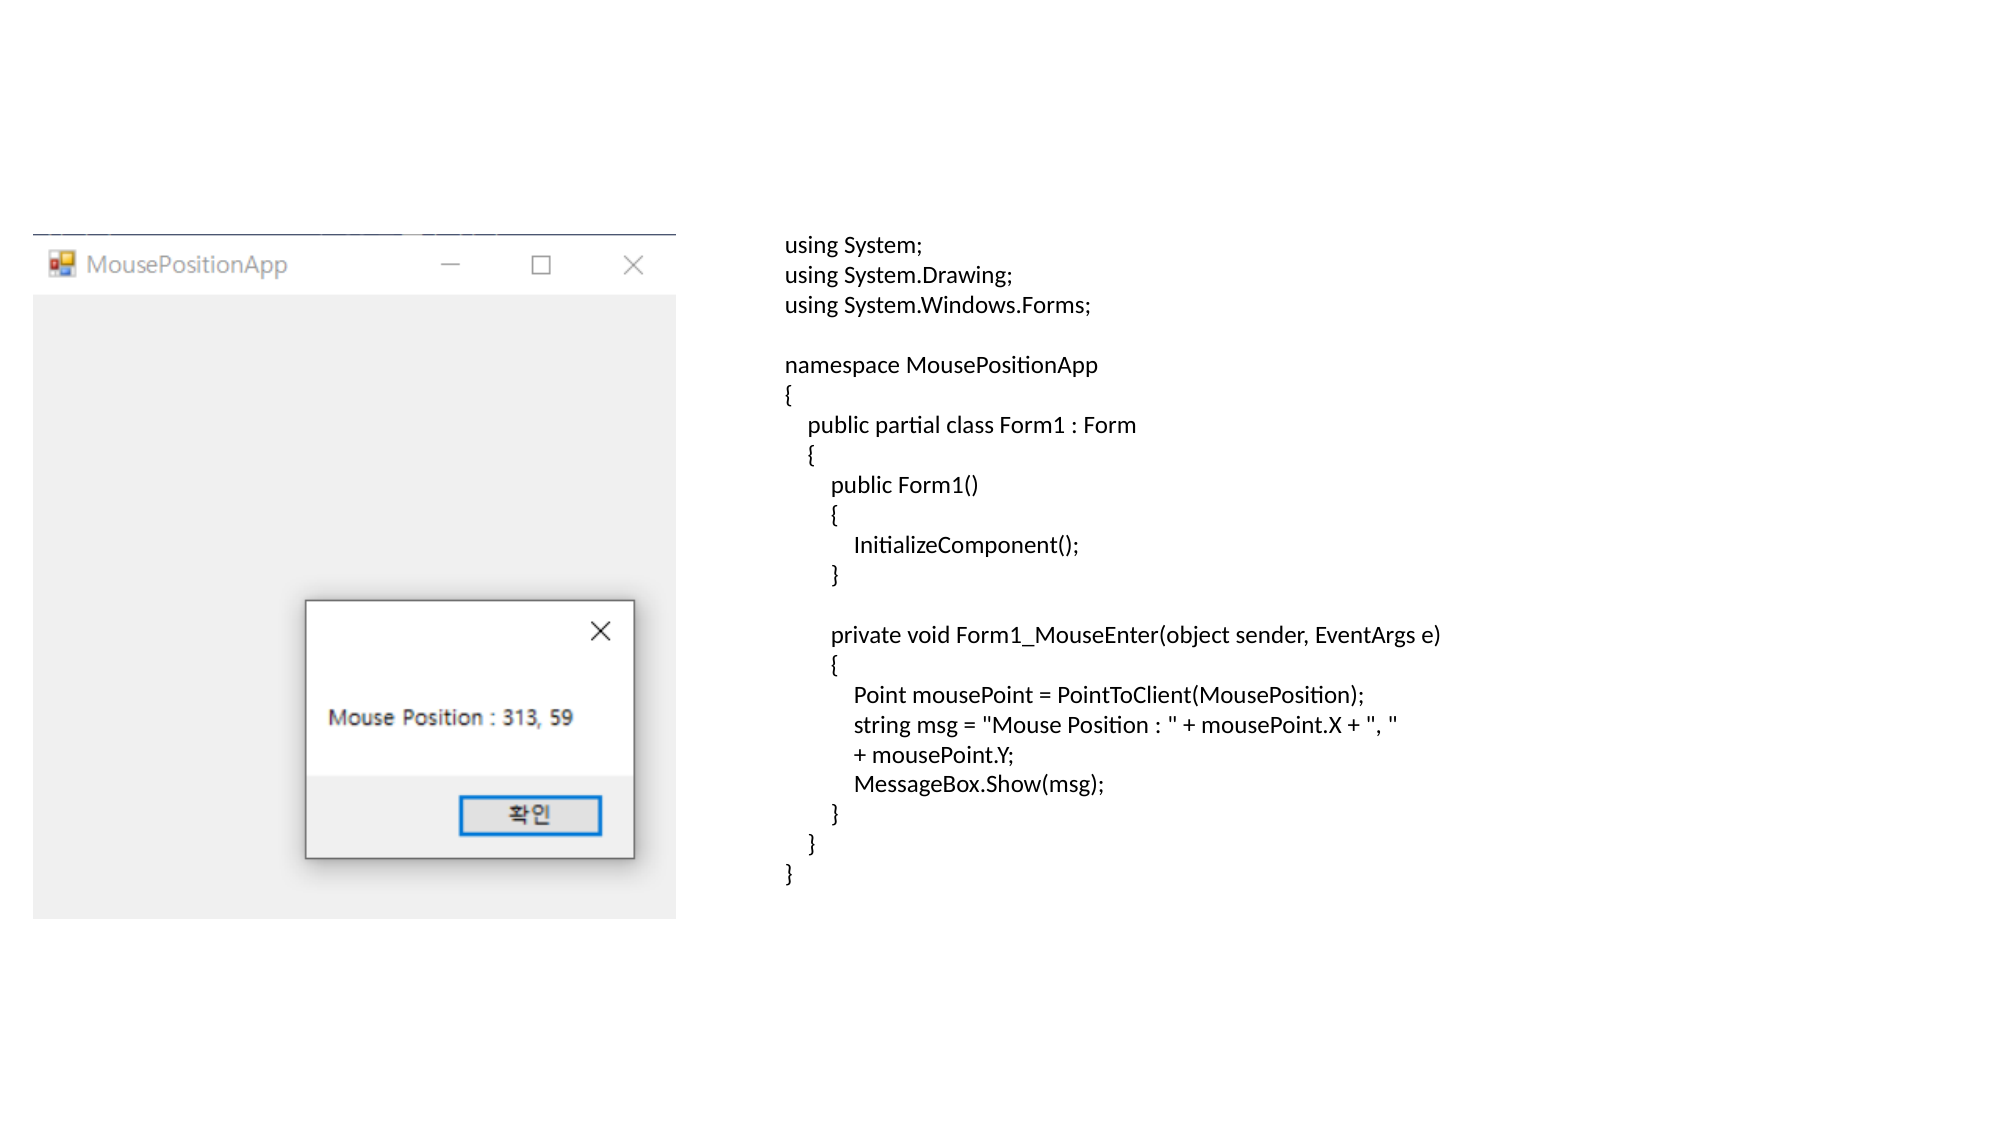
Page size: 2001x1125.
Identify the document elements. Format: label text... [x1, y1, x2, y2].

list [33, 234, 676, 920]
text_box using System; using System.Drawing; using System.Windows.Forms; namespace MousePositionApp { public partial class Form1 : Form { public Form1() { InitializeComponent(); } private void Form1_MouseEnter(object sender, EventArgs e) { Point mousePoint = PointToClient(MousePosition); string msg = "Mouse Position : " + mousePoint.X + ", " + mousePoint.Y; MessageBox.Show(msg); } } } [770, 221, 1712, 896]
